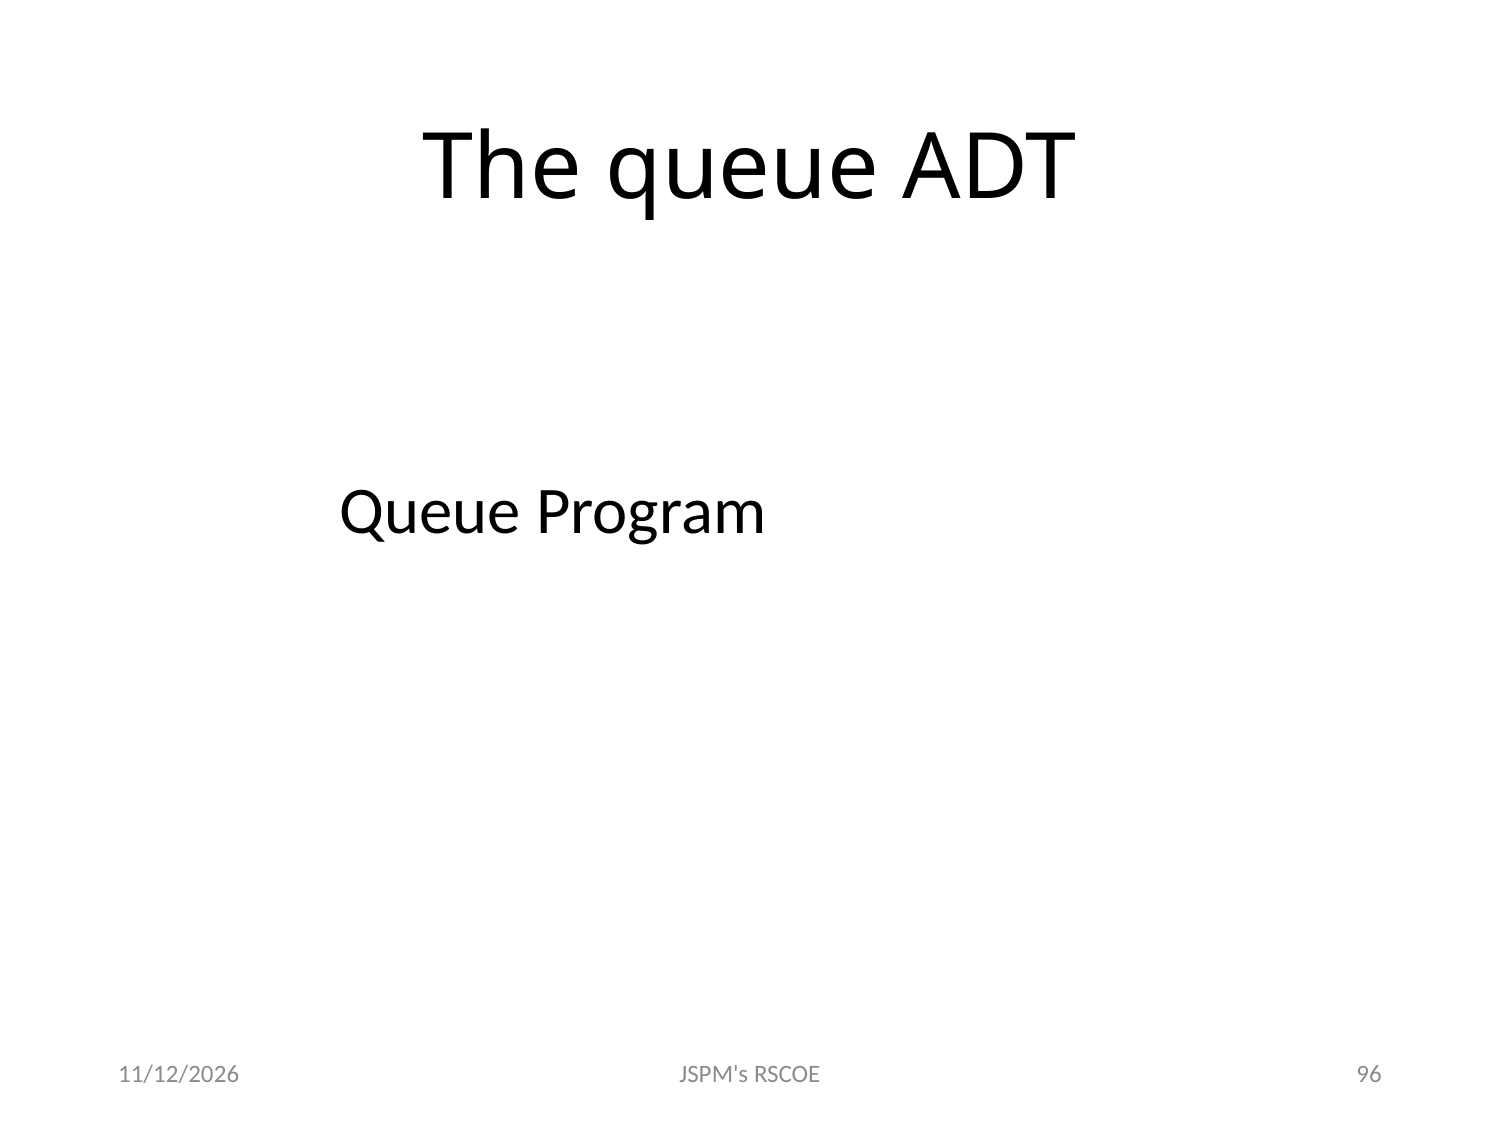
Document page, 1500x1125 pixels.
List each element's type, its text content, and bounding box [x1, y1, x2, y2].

title The queue ADT [103, 59, 1397, 278]
footer JSPM's RSCOE [496, 1042, 1004, 1103]
slide_number 96 [1059, 1042, 1397, 1103]
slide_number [103, 1042, 441, 1103]
text_box Queue Program [324, 458, 1125, 554]
